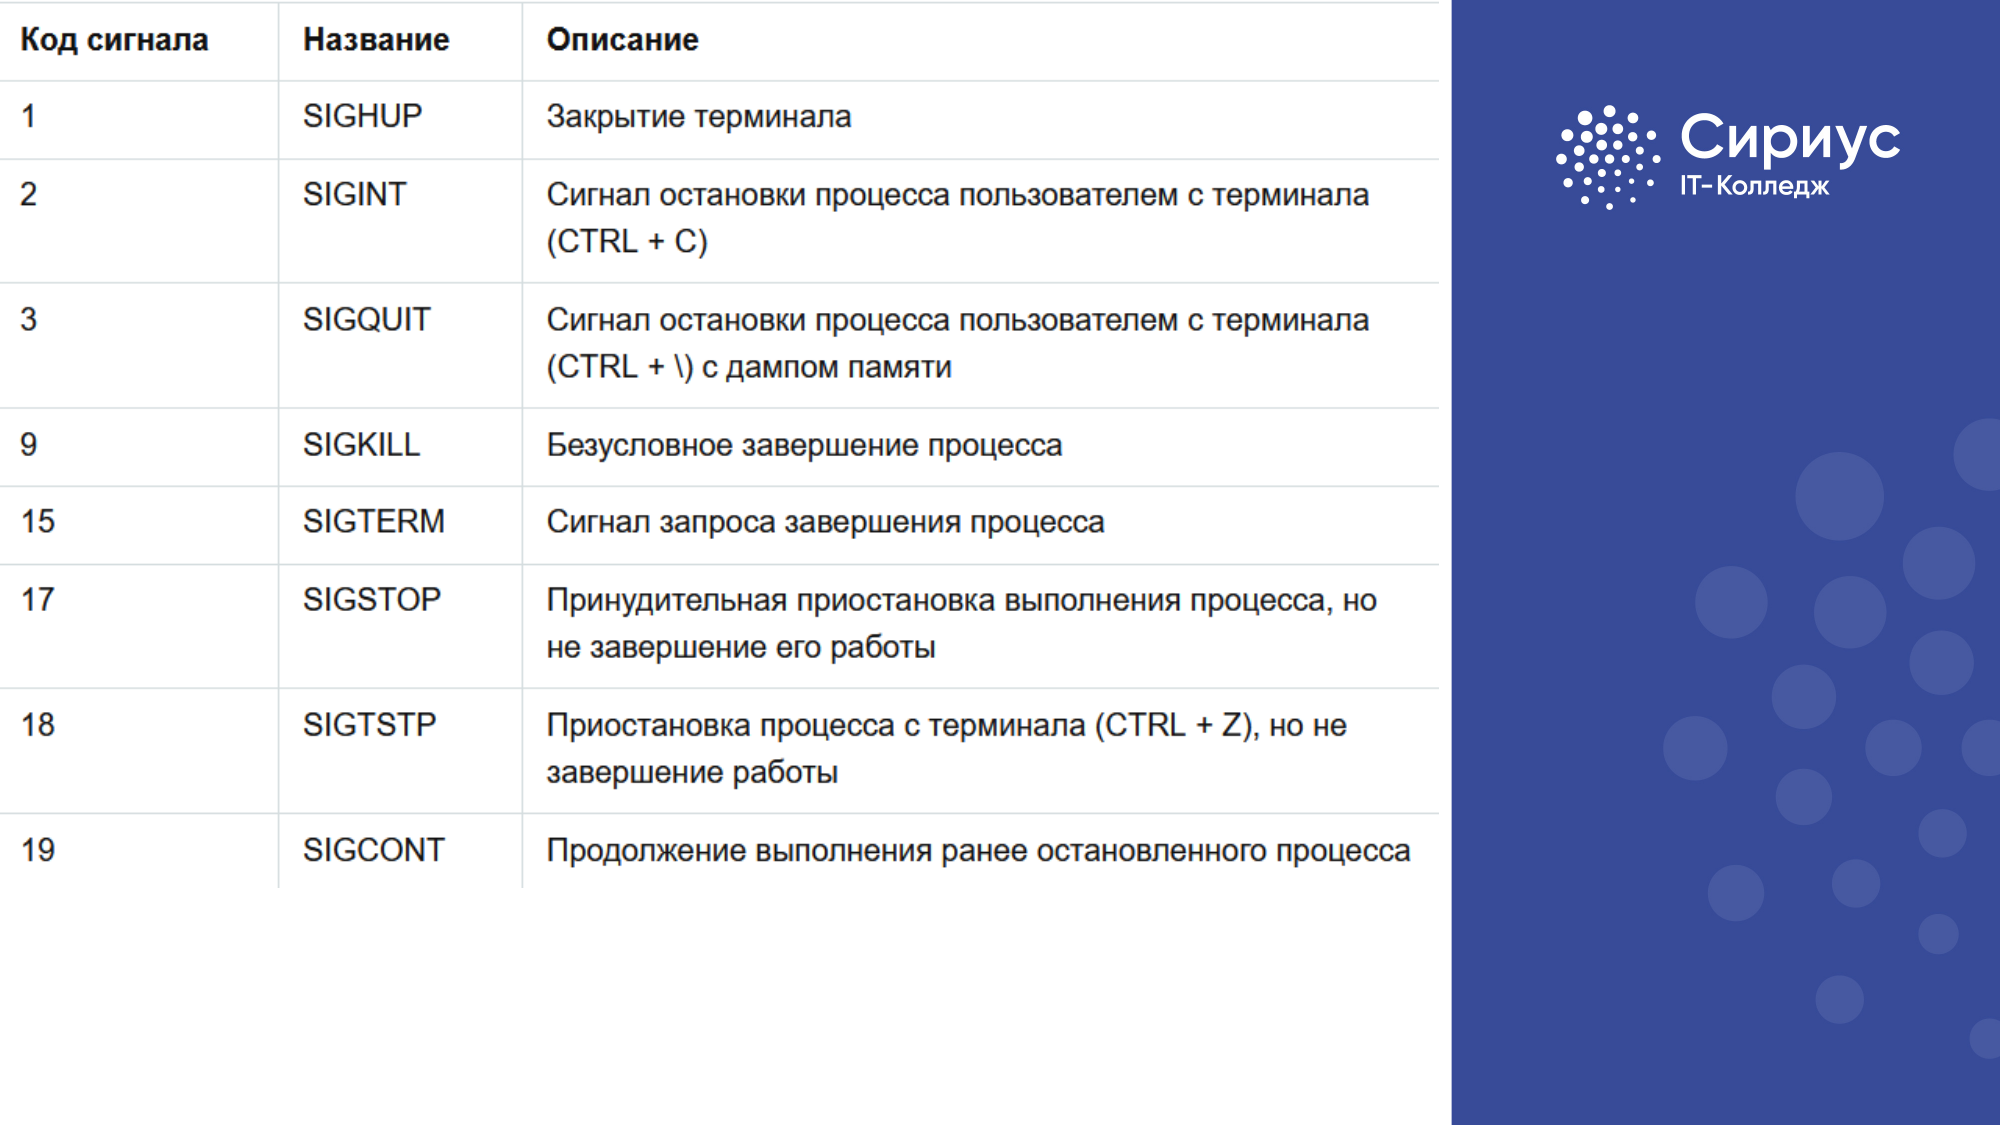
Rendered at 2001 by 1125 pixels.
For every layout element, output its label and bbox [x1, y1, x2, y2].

picture [0, 0, 1439, 888]
list [0, 0, 2000, 1125]
